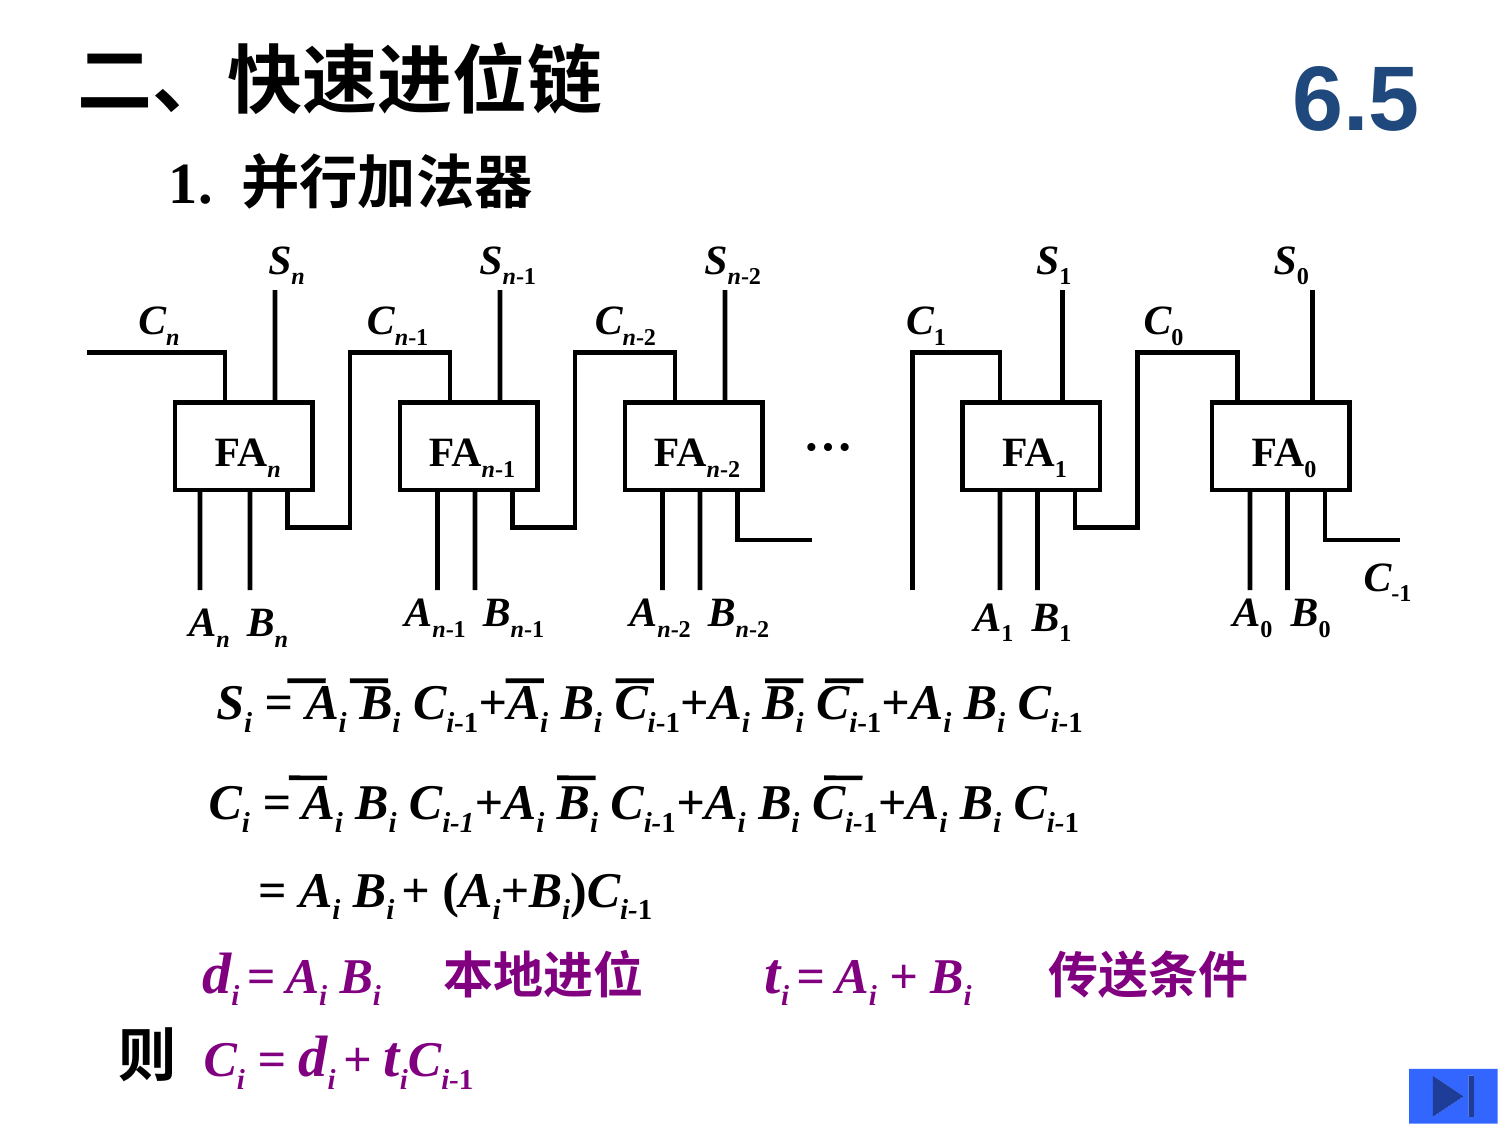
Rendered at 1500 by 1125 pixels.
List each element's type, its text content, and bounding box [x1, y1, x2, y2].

text_box 则 Ci = di + tiCi-1 [103, 1010, 501, 1103]
text_box 1. 并行加法器 [154, 137, 548, 223]
text_box ti = Ai + Bi 传送条件 [750, 927, 1325, 1019]
text_box = Ai Bi + (Ai+Bi)Ci-1 [243, 849, 668, 927]
text_box [1409, 1068, 1498, 1124]
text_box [184, 662, 1116, 738]
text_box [175, 762, 1112, 838]
text_box di = Ai Bi 本地进位 [187, 927, 713, 1019]
text_box 二、快速进位链 [62, 24, 963, 130]
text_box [87, 224, 1429, 653]
text_box 6.5 [1262, 24, 1450, 163]
